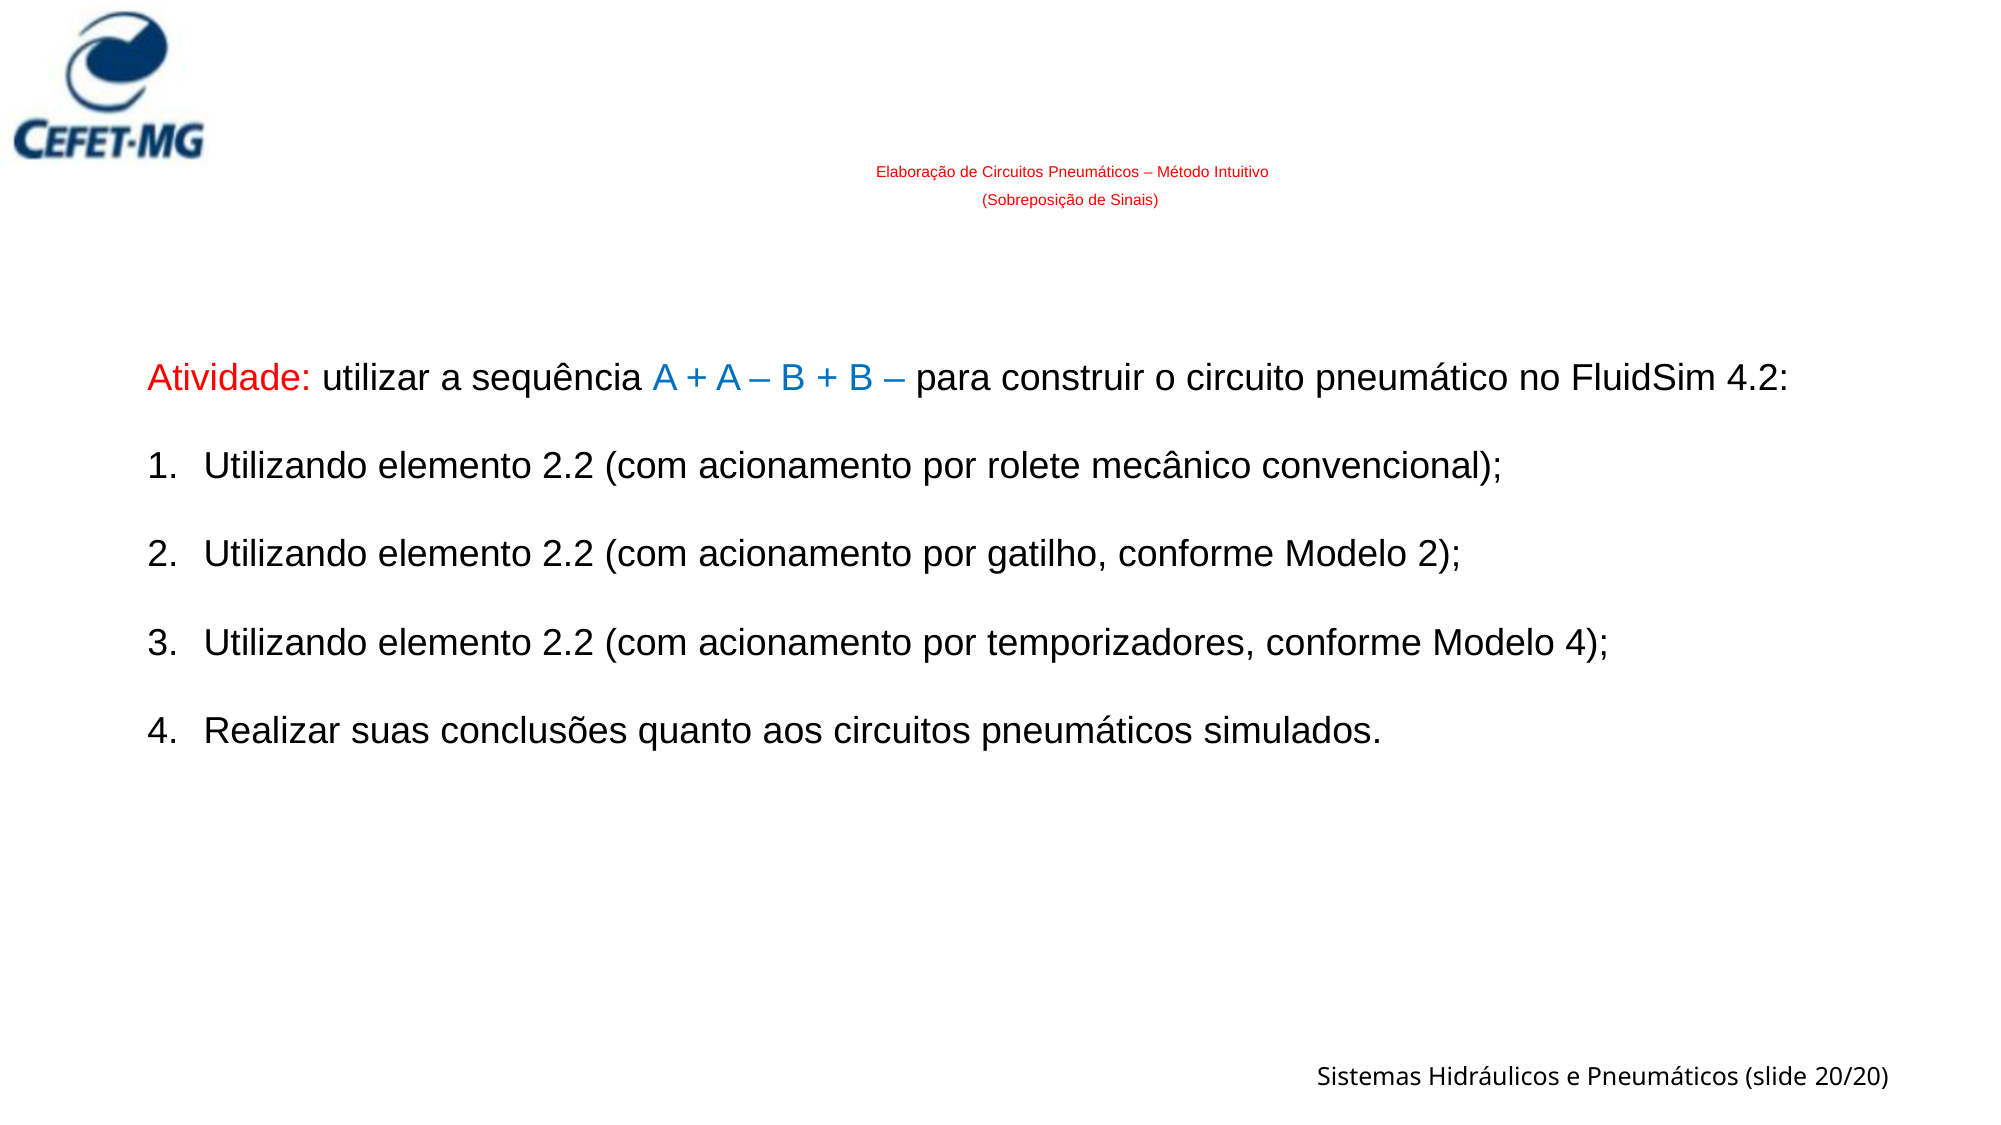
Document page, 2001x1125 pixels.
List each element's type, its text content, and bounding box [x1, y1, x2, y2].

footer Sistemas Hidráulicos e Pneumáticos (slide 20/20) [1197, 1059, 1904, 1103]
list Atividade: utilizar a sequência A + A – B + B – para construir o circuito pneumático no FluidSim 4.2: Utilizando elemento 2.2 (com acionamento por rolete mecânico convencional); Utilizando elemento 2.2 (com acionamento por gatilho, conforme Modelo 2); Utilizando elemento 2.2 (com acionamento por temporizadores, conforme Modelo 4); Realizar suas conclusões quanto aos circuitos pneumáticos simulados. [132, 322, 1872, 1037]
title Elaboração de Circuitos Pneumáticos – Método Intuitivo (Sobreposição de Sinais) [250, 143, 1895, 236]
picture [2, 5, 214, 170]
